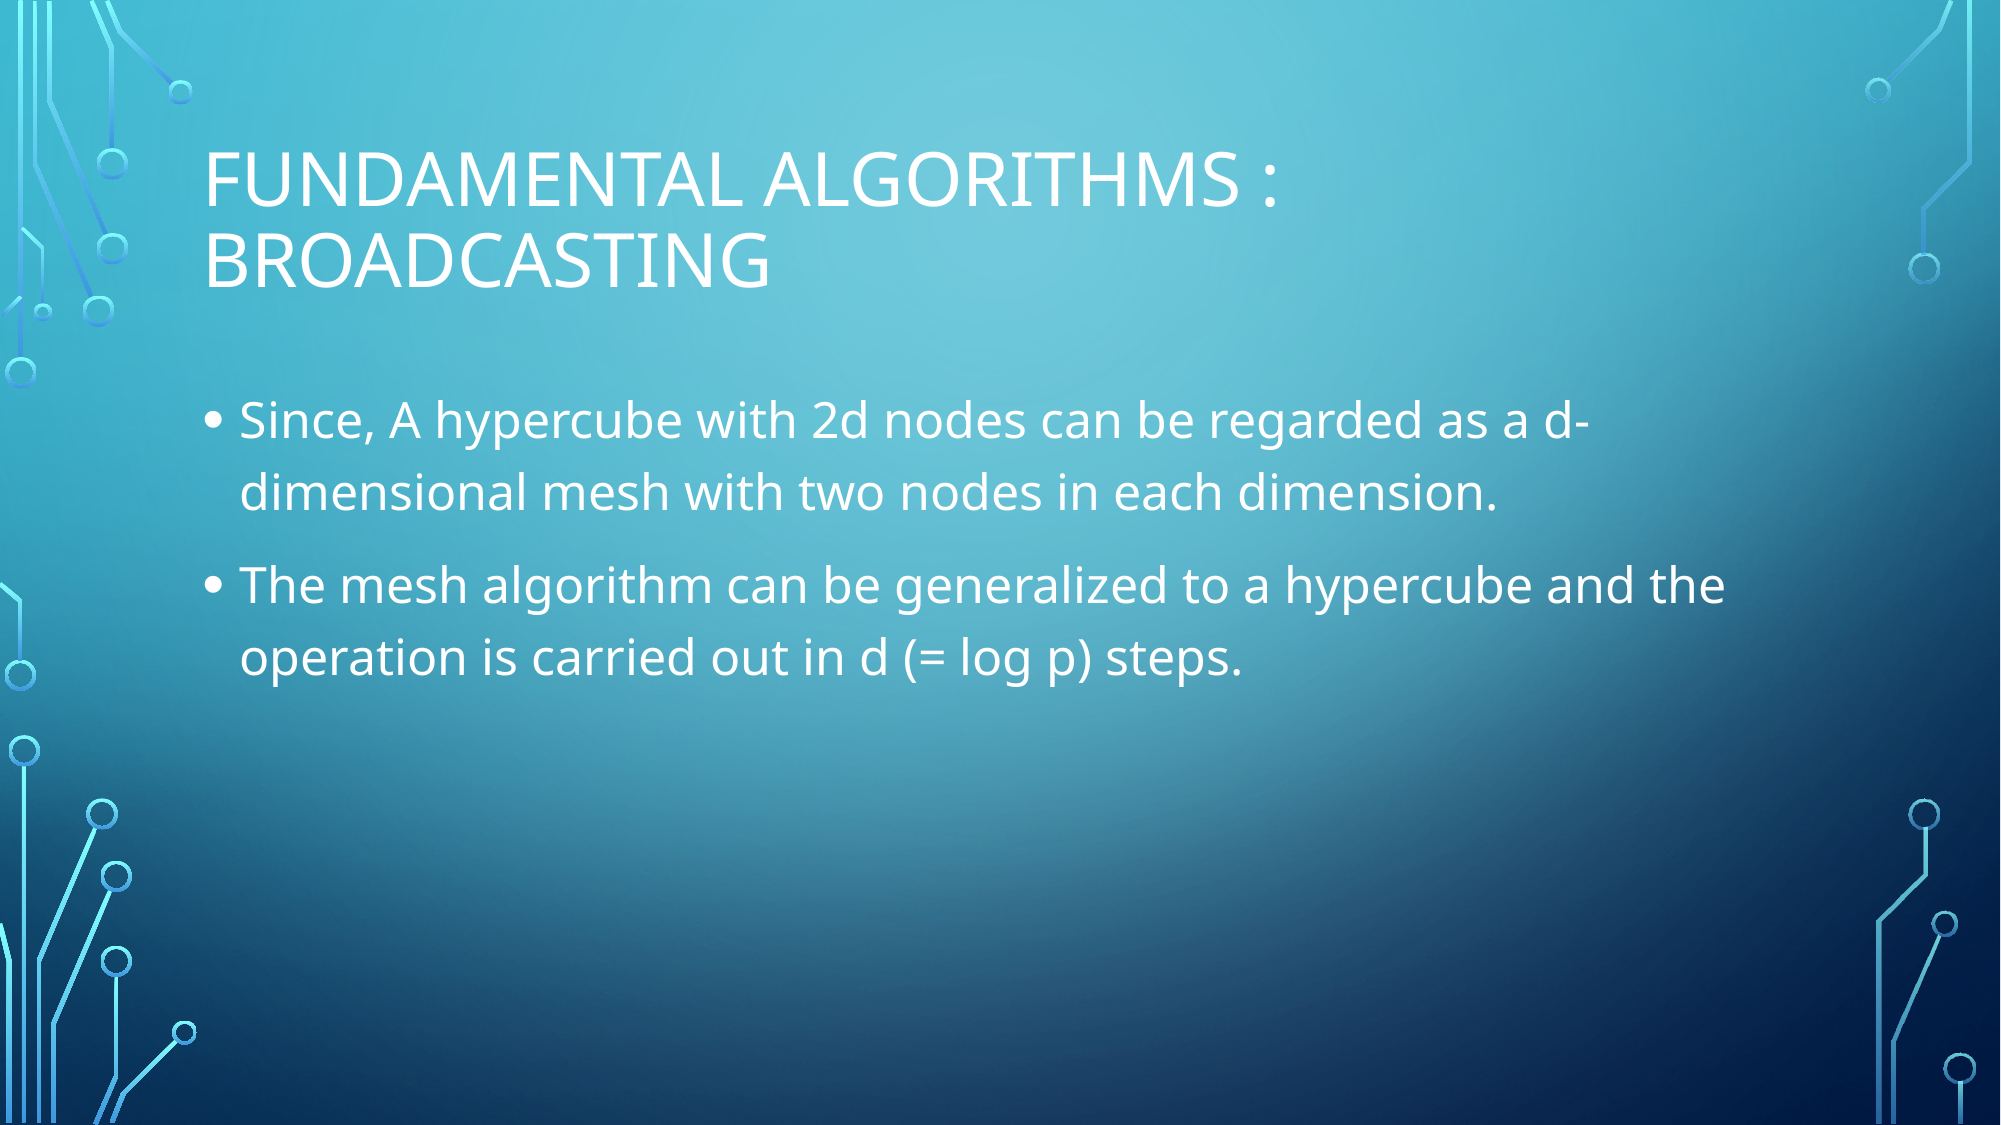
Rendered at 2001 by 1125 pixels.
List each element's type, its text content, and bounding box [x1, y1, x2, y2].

title Fundamental Algorithms : Broadcasting [187, 101, 1813, 344]
list Since, A hypercube with 2d nodes can be regarded as a d-dimensional mesh with two nodes in each dimension. The mesh algorithm can be generalized to a hypercube and the operation is carried out in d (= log p) steps. [187, 369, 1813, 950]
